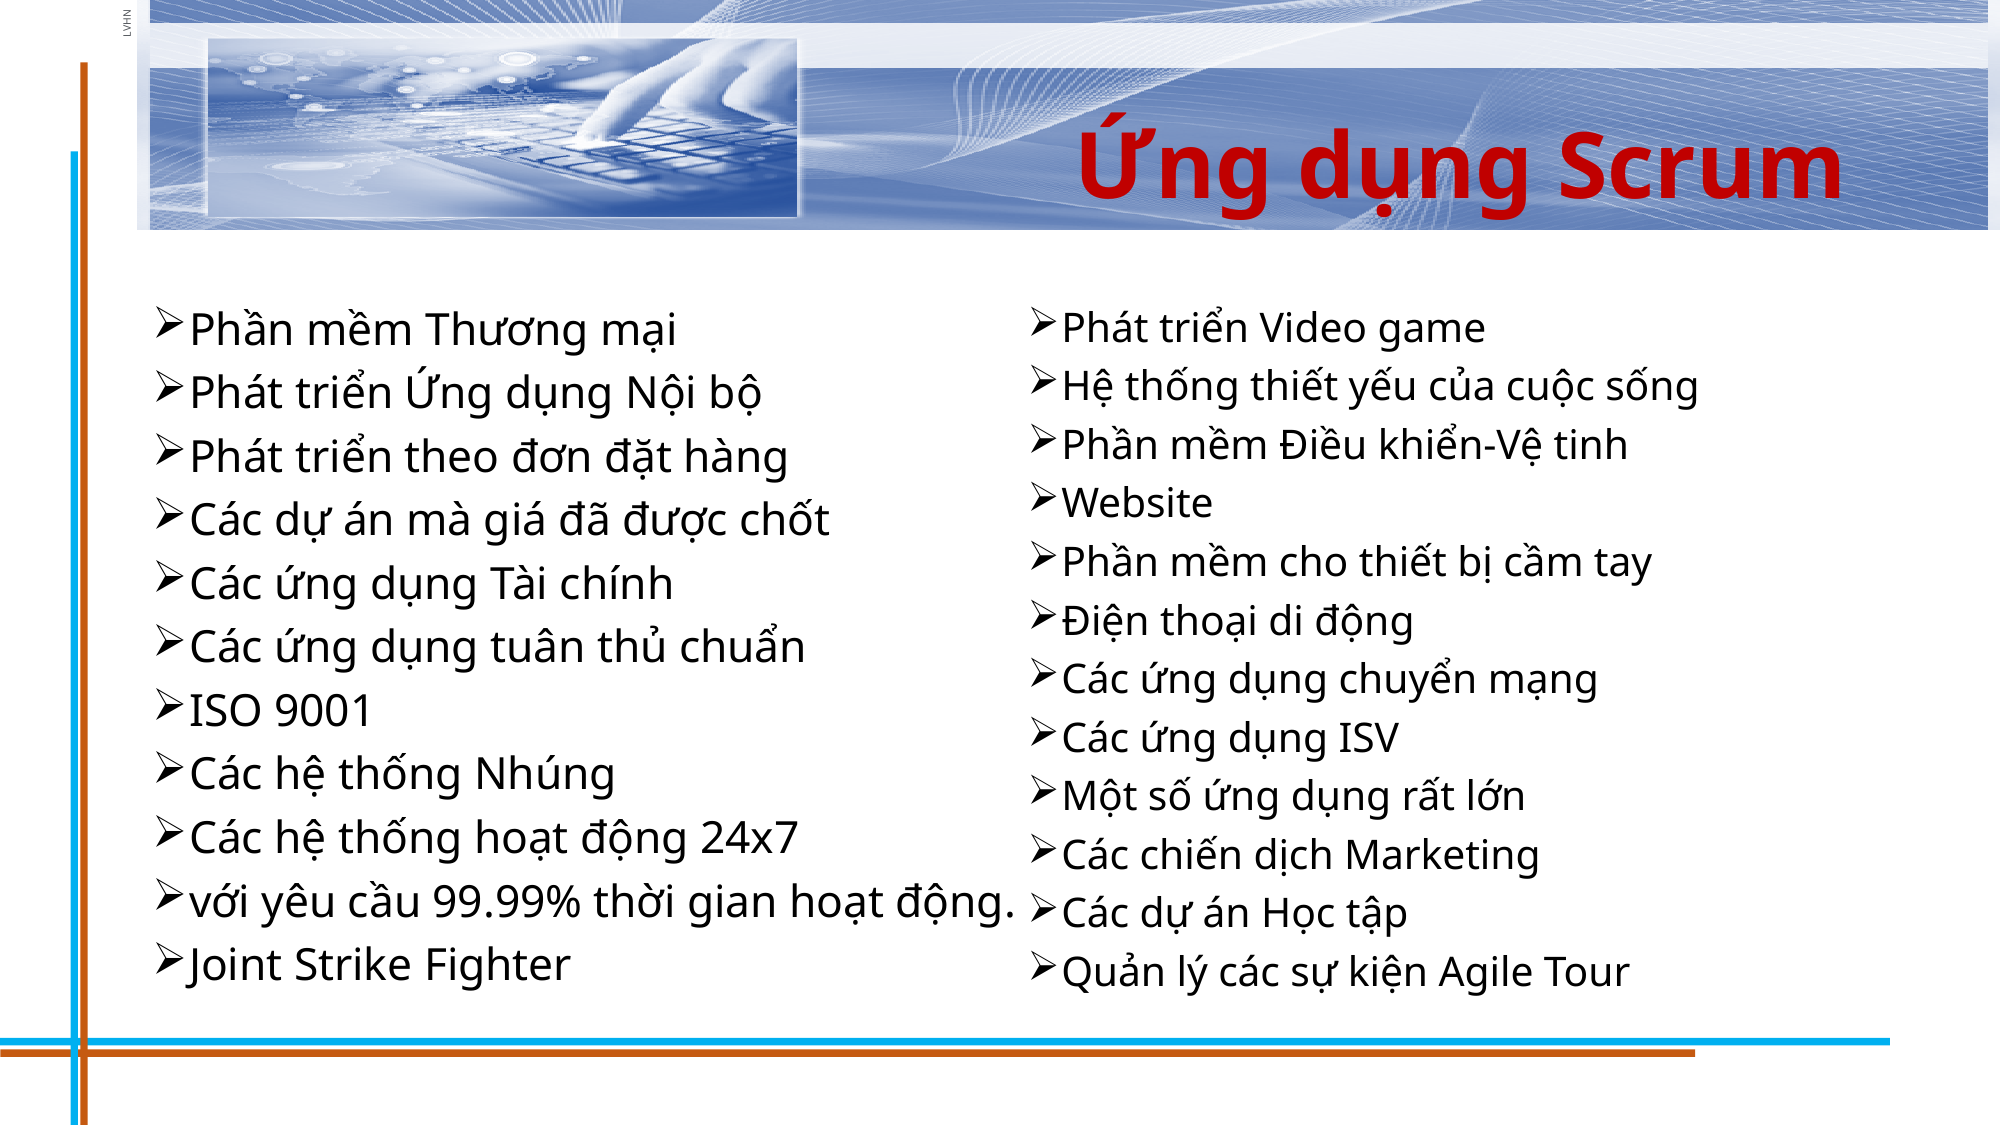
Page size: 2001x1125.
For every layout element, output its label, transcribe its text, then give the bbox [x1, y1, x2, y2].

title Ứng dụng Scrum [137, 59, 1863, 278]
list Phát triển Video game Hệ thống thiết yếu của cuộc sống Phần mềm Điều khiển-Vệ tinh Website Phần mềm cho thiết bị cầm tay Điện thoại di động Các ứng dụng chuyển mạng Các ứng dụng ISV Một số ứng dụng rất lớn Các chiến dịch Marketing Các dự án Học tập Quản lý các sự kiện Agile Tour [1012, 299, 1928, 1008]
list Phần mềm Thương mại Phát triển Ứng dụng Nội bộ Phát triển theo đơn đặt hàng Các dự án mà giá đã được chốt Các ứng dụng Tài chính Các ứng dụng tuân thủ chuẩn ISO 9001 Các hệ thống Nhúng Các hệ thống hoạt động 24x7 với yêu cầu 99.99% thời gian hoạt động. Joint Strike Fighter [137, 299, 1012, 1008]
